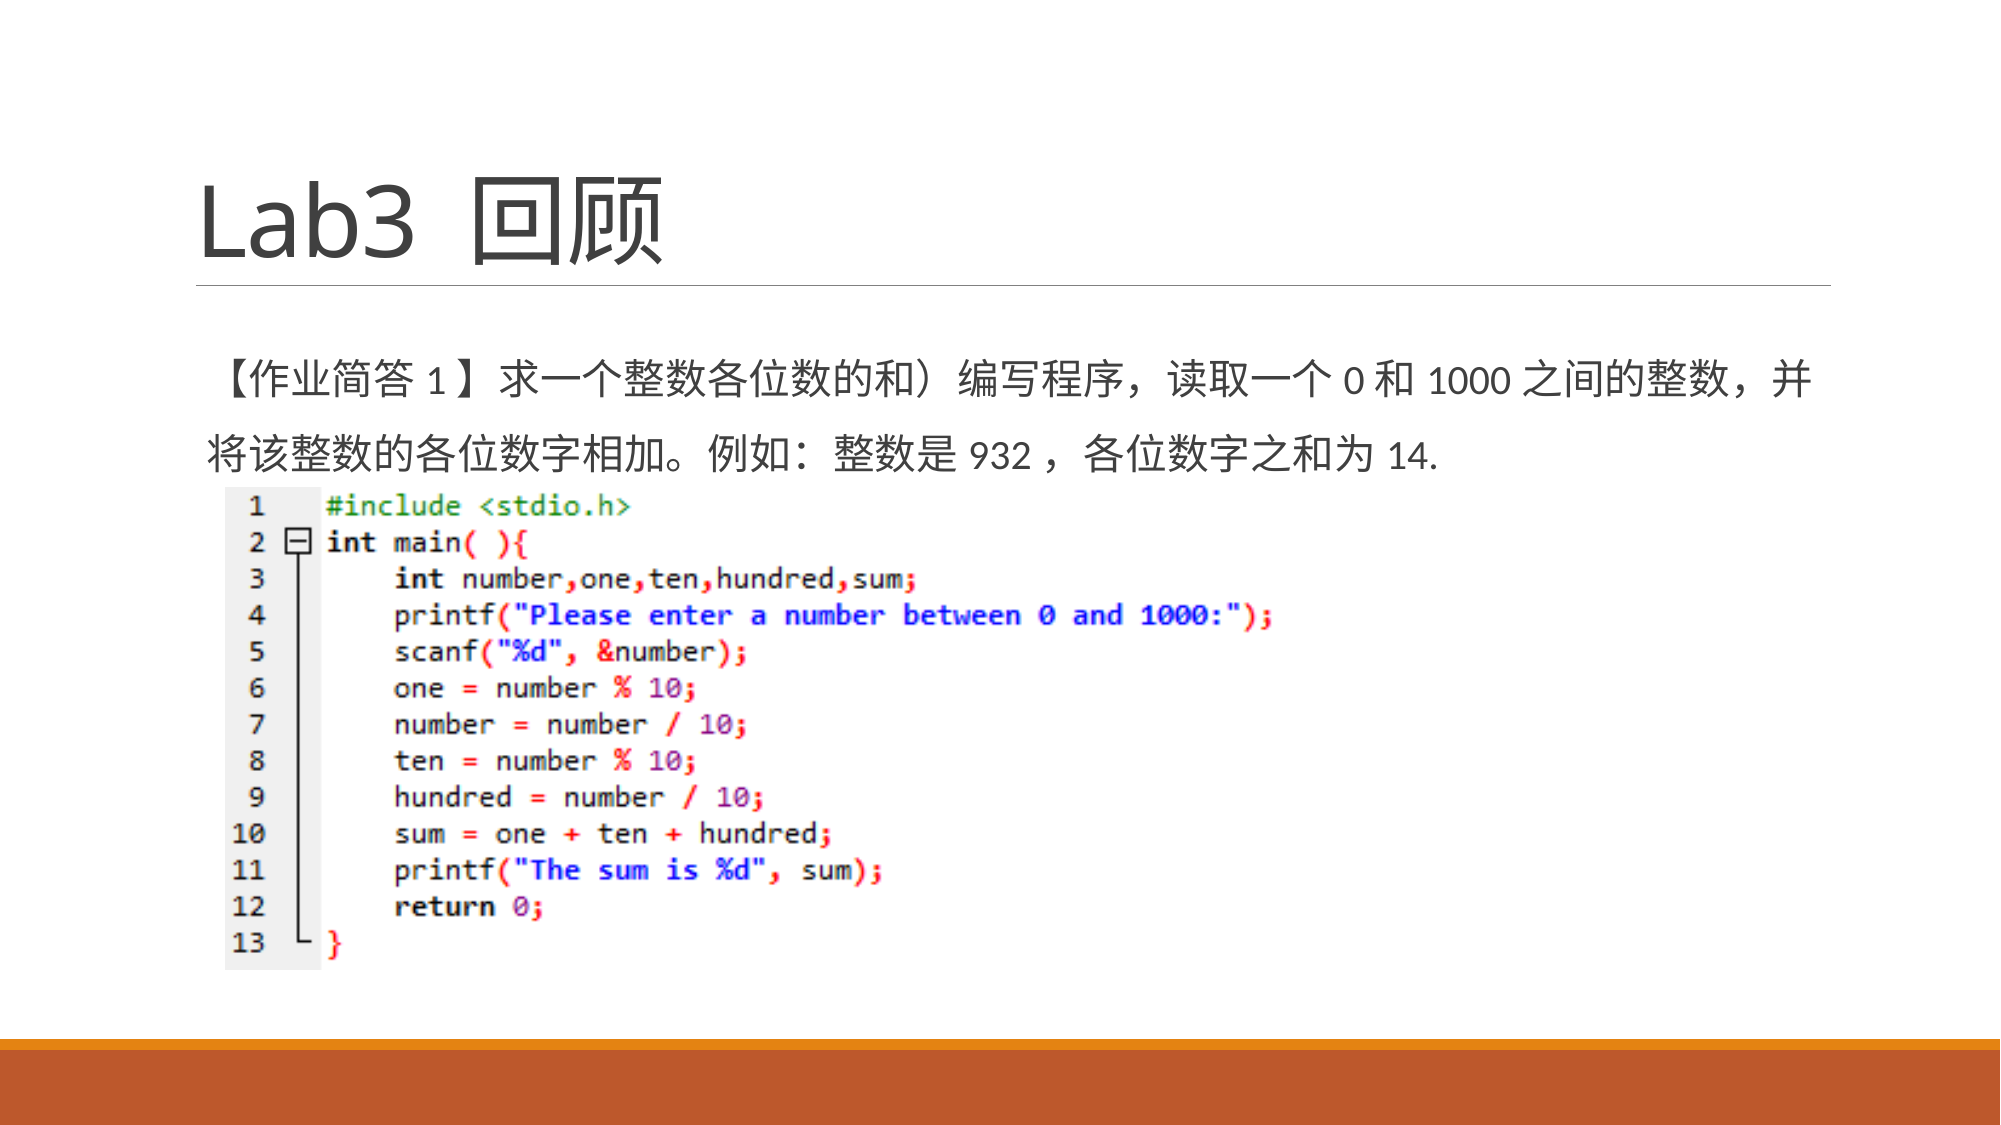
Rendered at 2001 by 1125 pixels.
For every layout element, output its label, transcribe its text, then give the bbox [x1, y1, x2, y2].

picture [224, 487, 1333, 970]
text_box 【作业简答1】求一个整数各位数的和）编写程序，读取一个0和1000之间的整数，并将该整数的各位数字相加。例如：整数是932，各位数字之和为14. [191, 320, 1830, 485]
title Lab3 回顾 [180, 47, 1830, 285]
